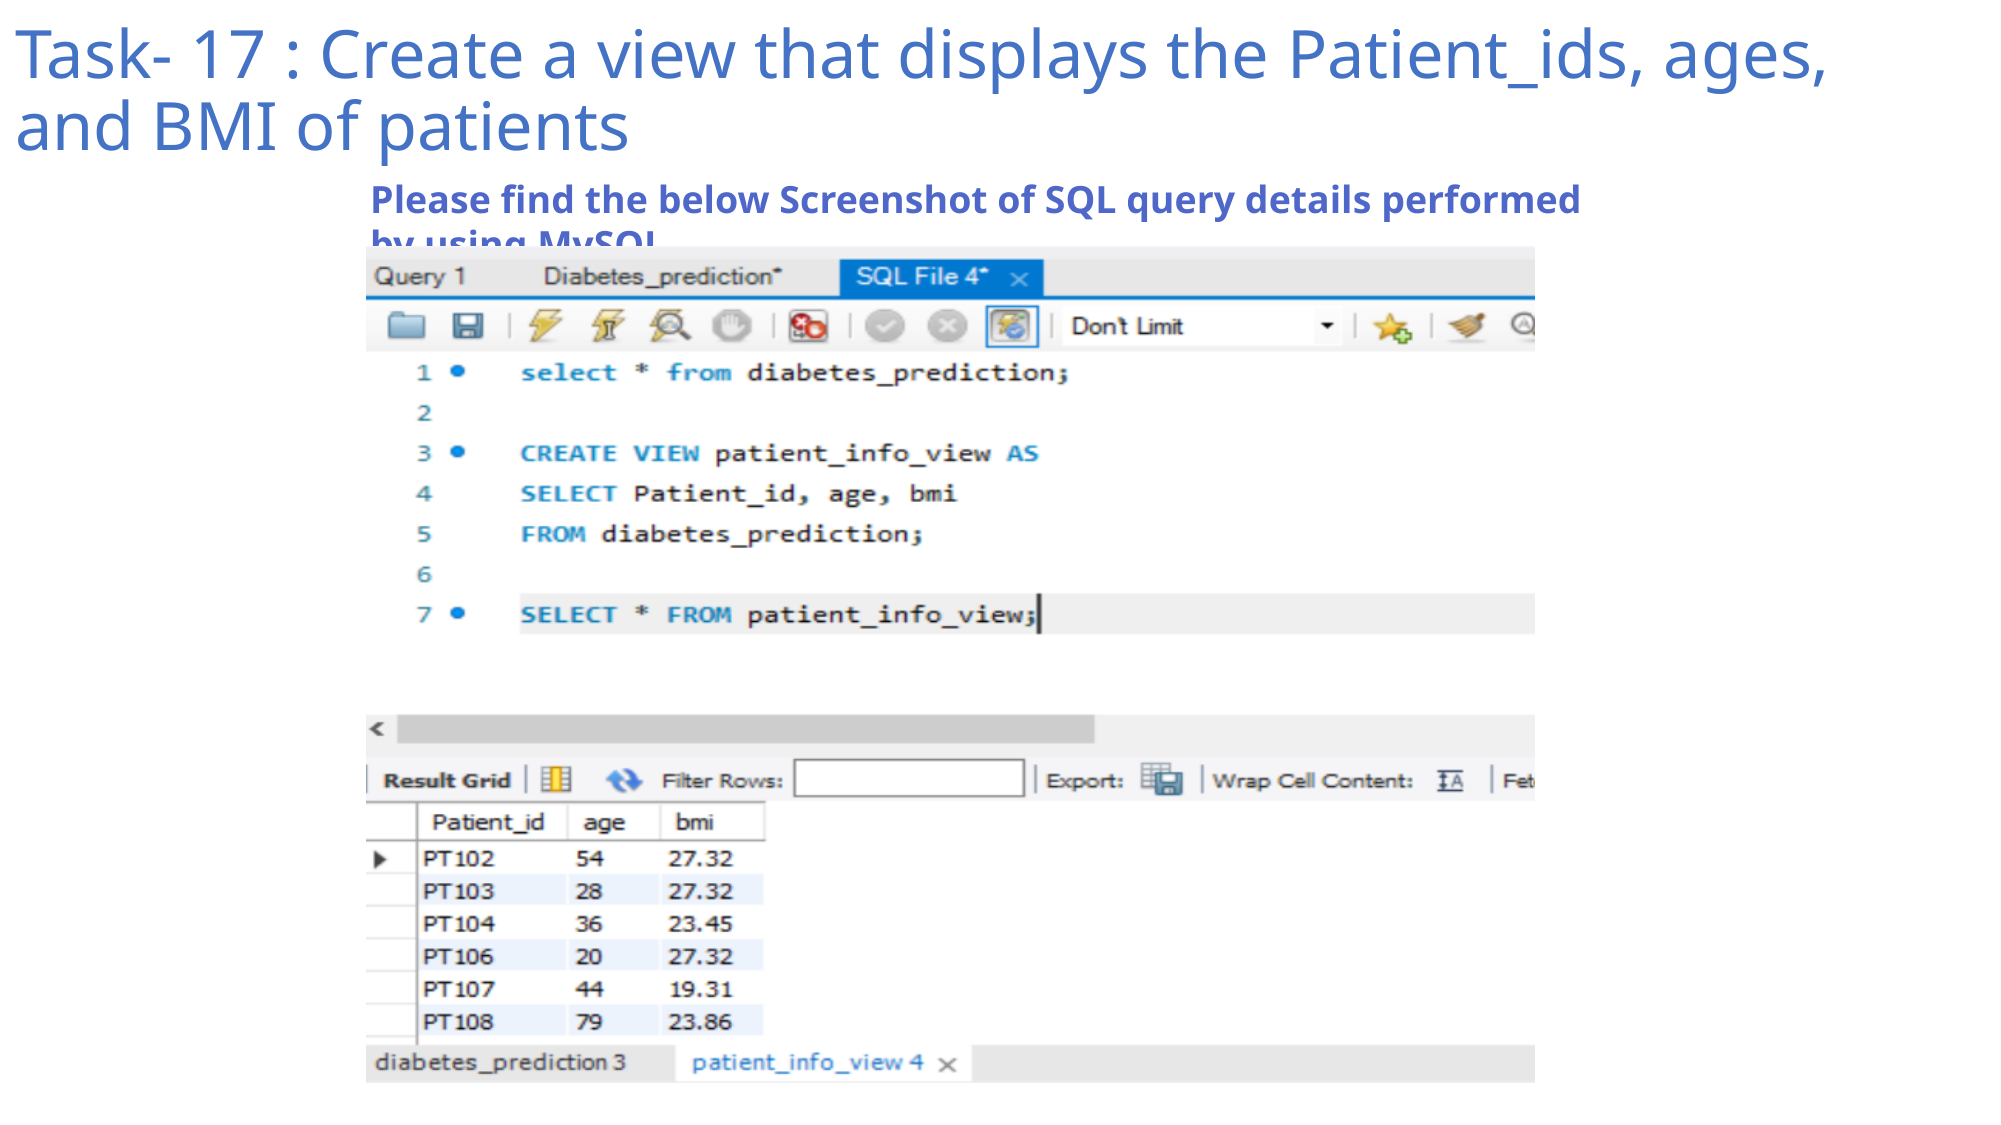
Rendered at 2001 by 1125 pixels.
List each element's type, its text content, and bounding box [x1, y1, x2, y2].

picture [366, 246, 1535, 1083]
text_box Please find the below Screenshot of SQL query details performed by using MySQL [355, 168, 1645, 247]
title Task- 17 : Create a view that displays the Patient_ids, ages, and BMI of patients [0, 0, 1902, 191]
